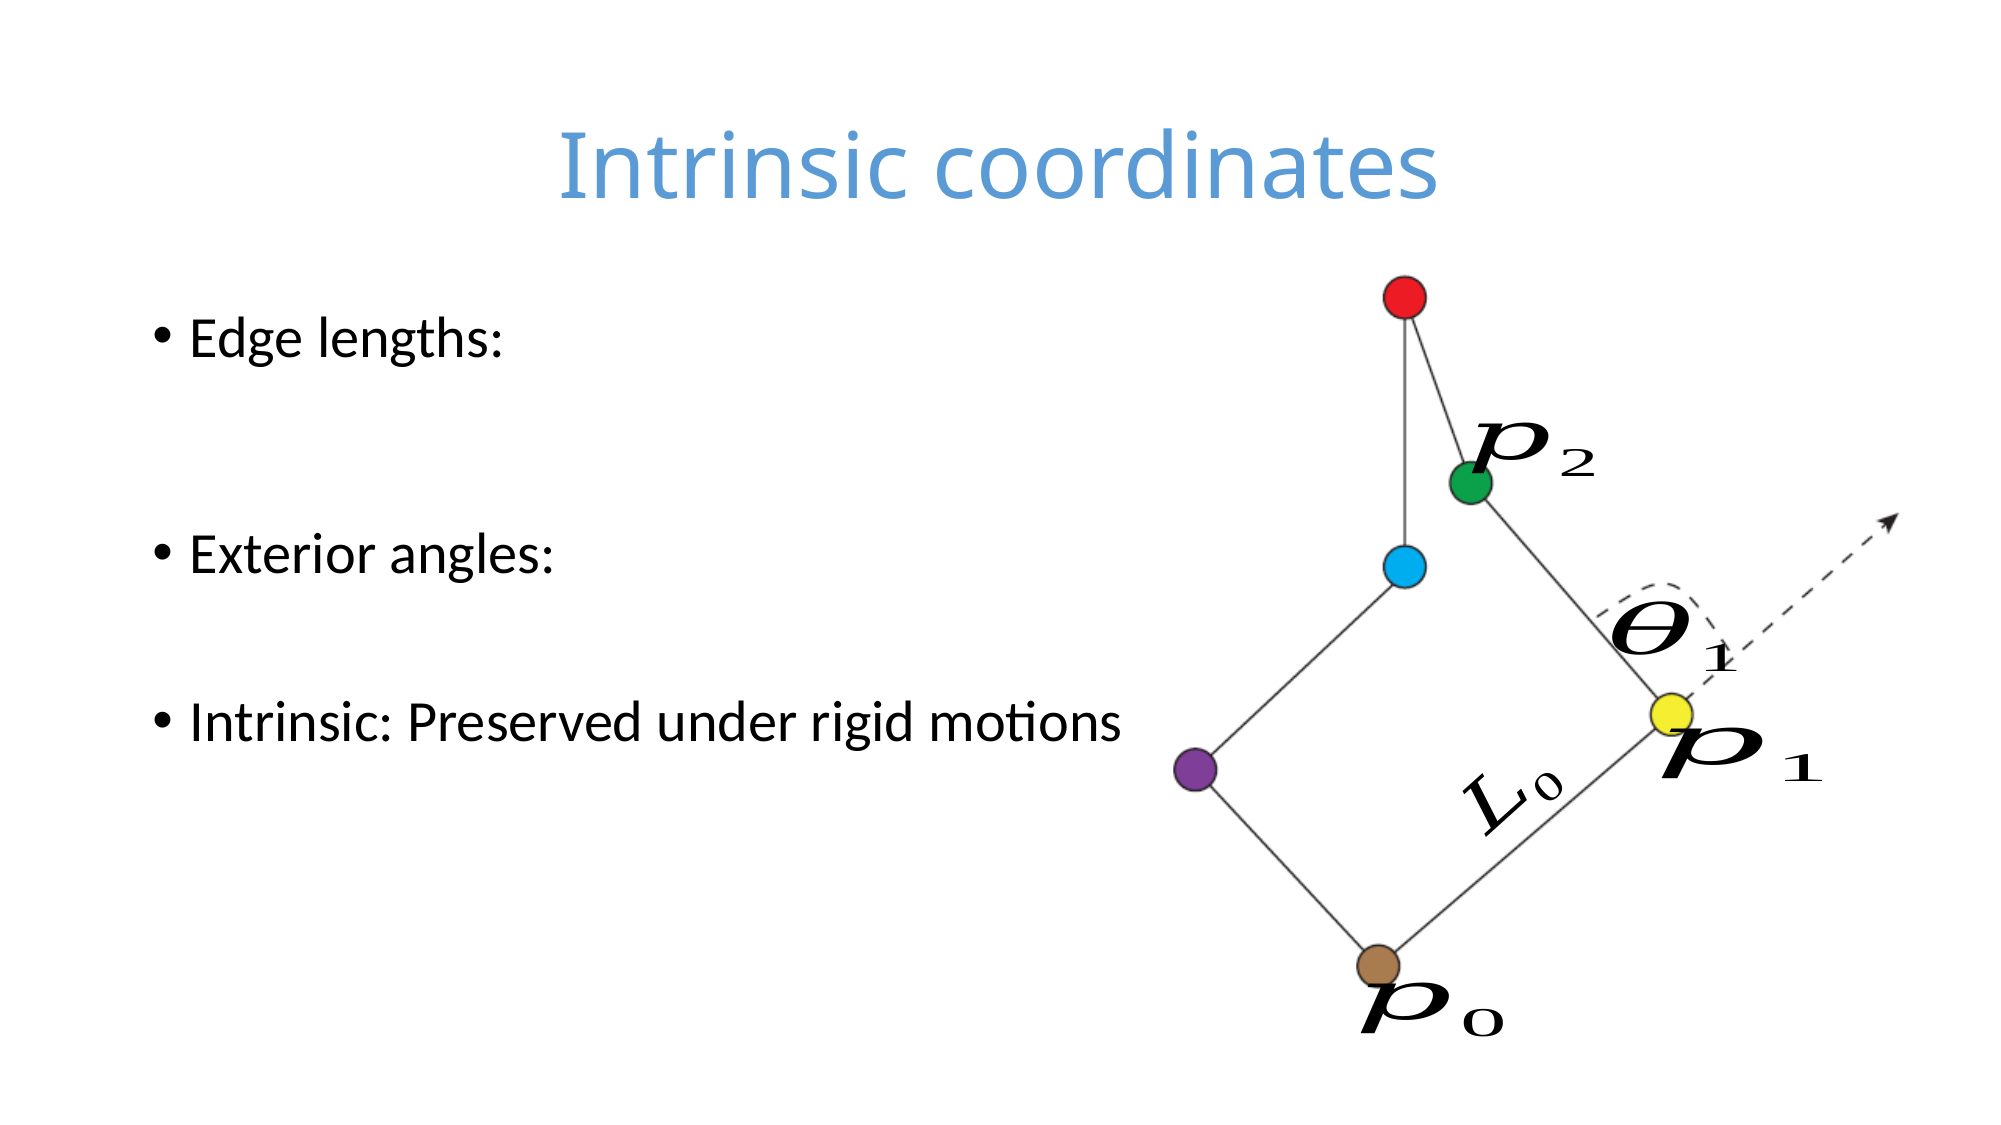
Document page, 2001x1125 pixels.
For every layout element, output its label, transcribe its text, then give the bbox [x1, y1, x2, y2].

title Intrinsic coordinates [137, 59, 1863, 278]
picture [1147, 244, 1918, 1028]
